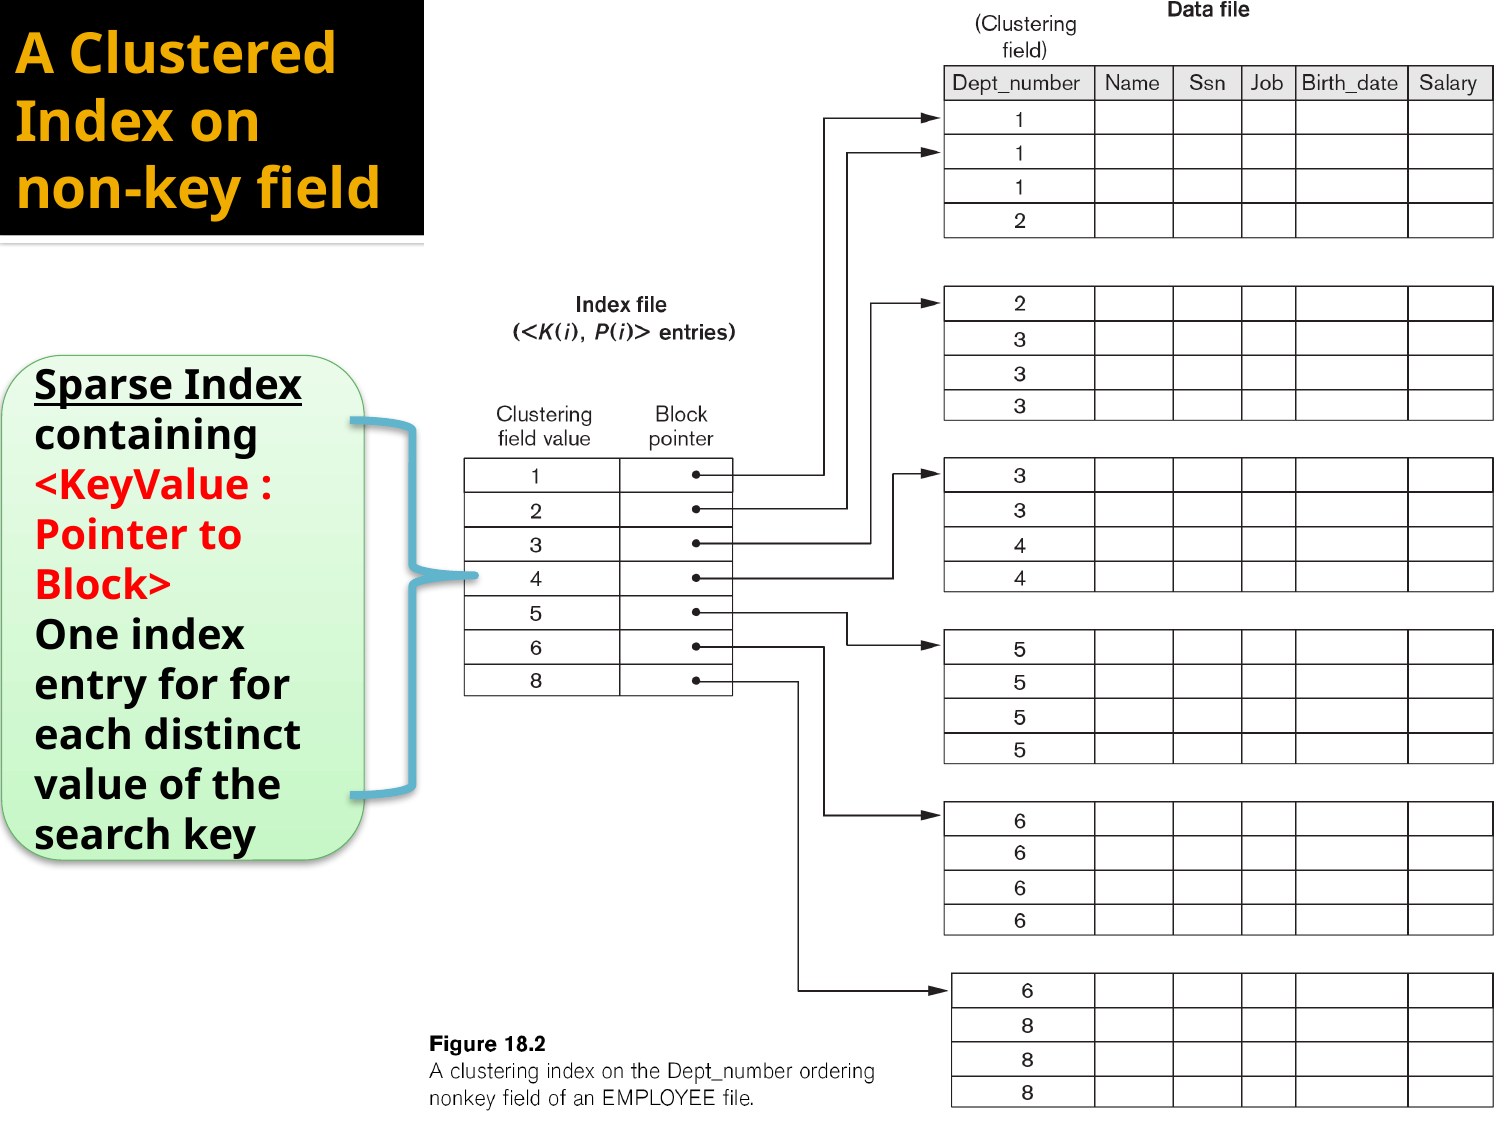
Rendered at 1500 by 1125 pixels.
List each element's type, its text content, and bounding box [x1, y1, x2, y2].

text_box Sparse Index containing <KeyValue : Pointer to Block> One index entry for for each distinct value of the search key [1, 354, 365, 861]
picture [424, 0, 1500, 1113]
title A Clustered Index on non-key field [0, 0, 399, 238]
text_box [349, 416, 418, 800]
